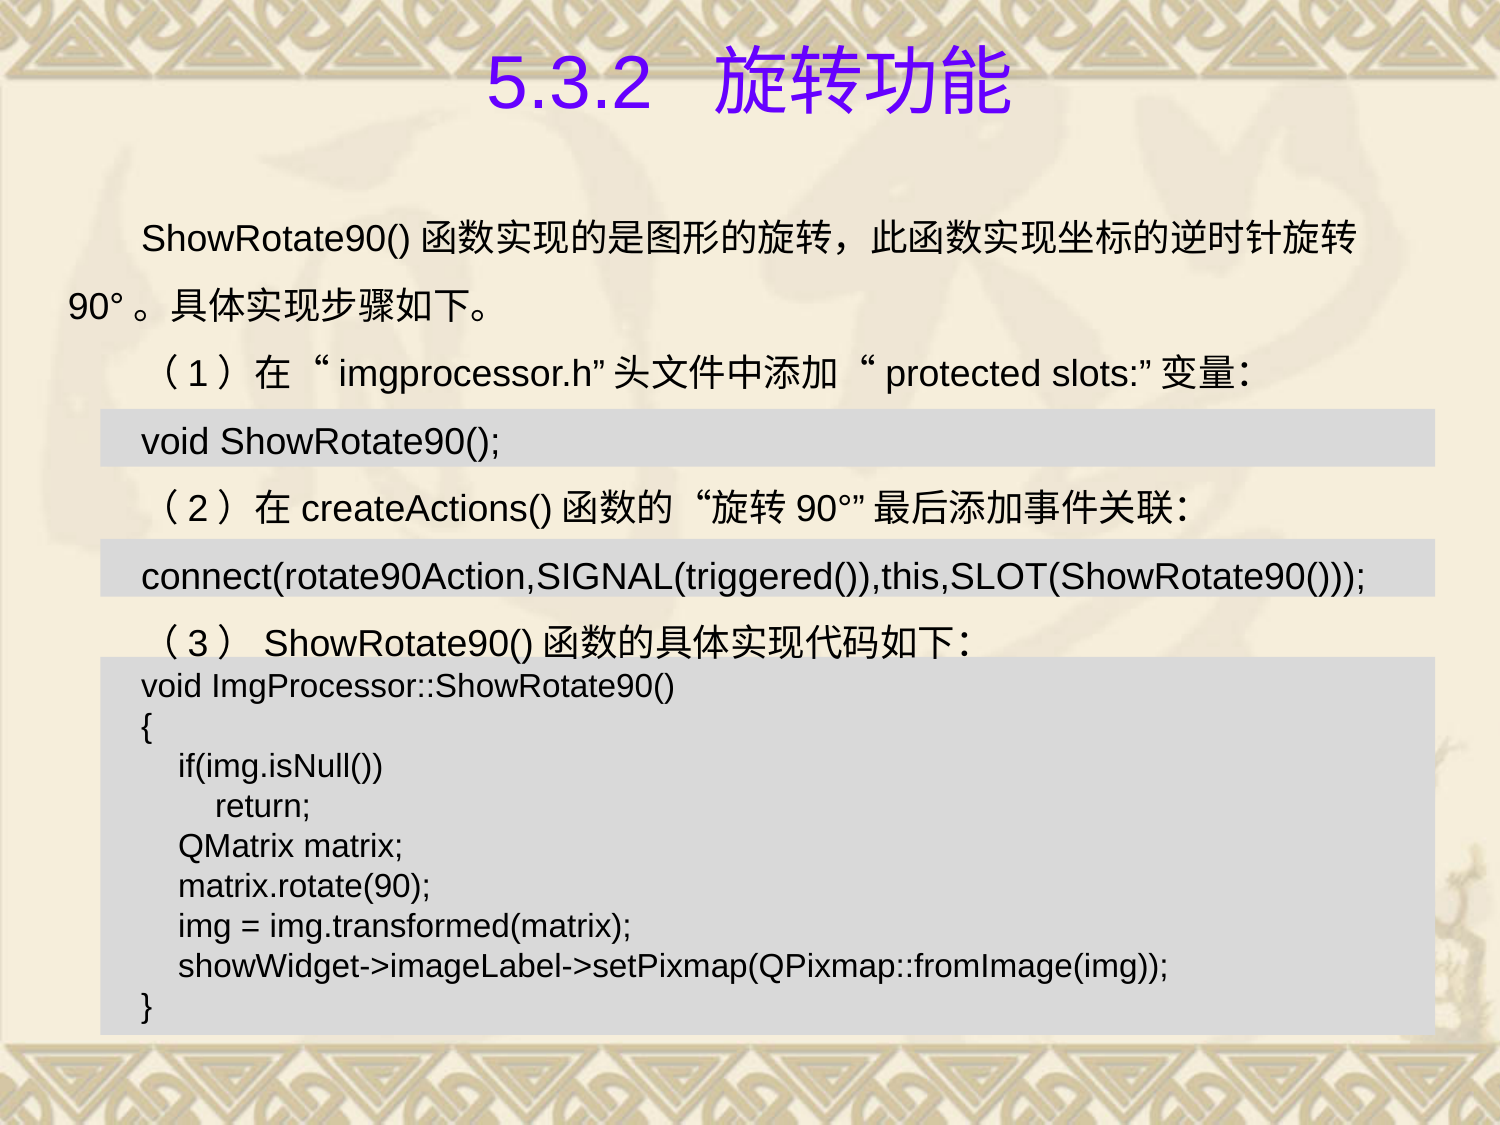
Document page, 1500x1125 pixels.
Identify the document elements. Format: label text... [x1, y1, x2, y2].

text_box ShowRotate90()函数实现的是图形的旋转，此函数实现坐标的逆时针旋转90°。具体实现步骤如下。 （1）在“imgprocessor.h”头文件中添加“protected slots:”变量： void ShowRotate90(); （2）在createActions()函数的“旋转90°”最后添加事件关联： connect(rotate90Action,SIGNAL(triggered()),this,SLOT(ShowRotate90())); （3）ShowRotate90()函数的具体实现代码如下： void ImgProcessor::ShowRotate90() { if(img.isNull()) return; QMatrix matrix; matrix.rotate(90); img = img.transformed(matrix); showWidget->imageLabel->setPixmap(QPixmap::fromImage(img)); } [53, 184, 1447, 1071]
picture [0, 0, 1500, 1125]
title 5.3.2 旋转功能 [49, 7, 1451, 149]
